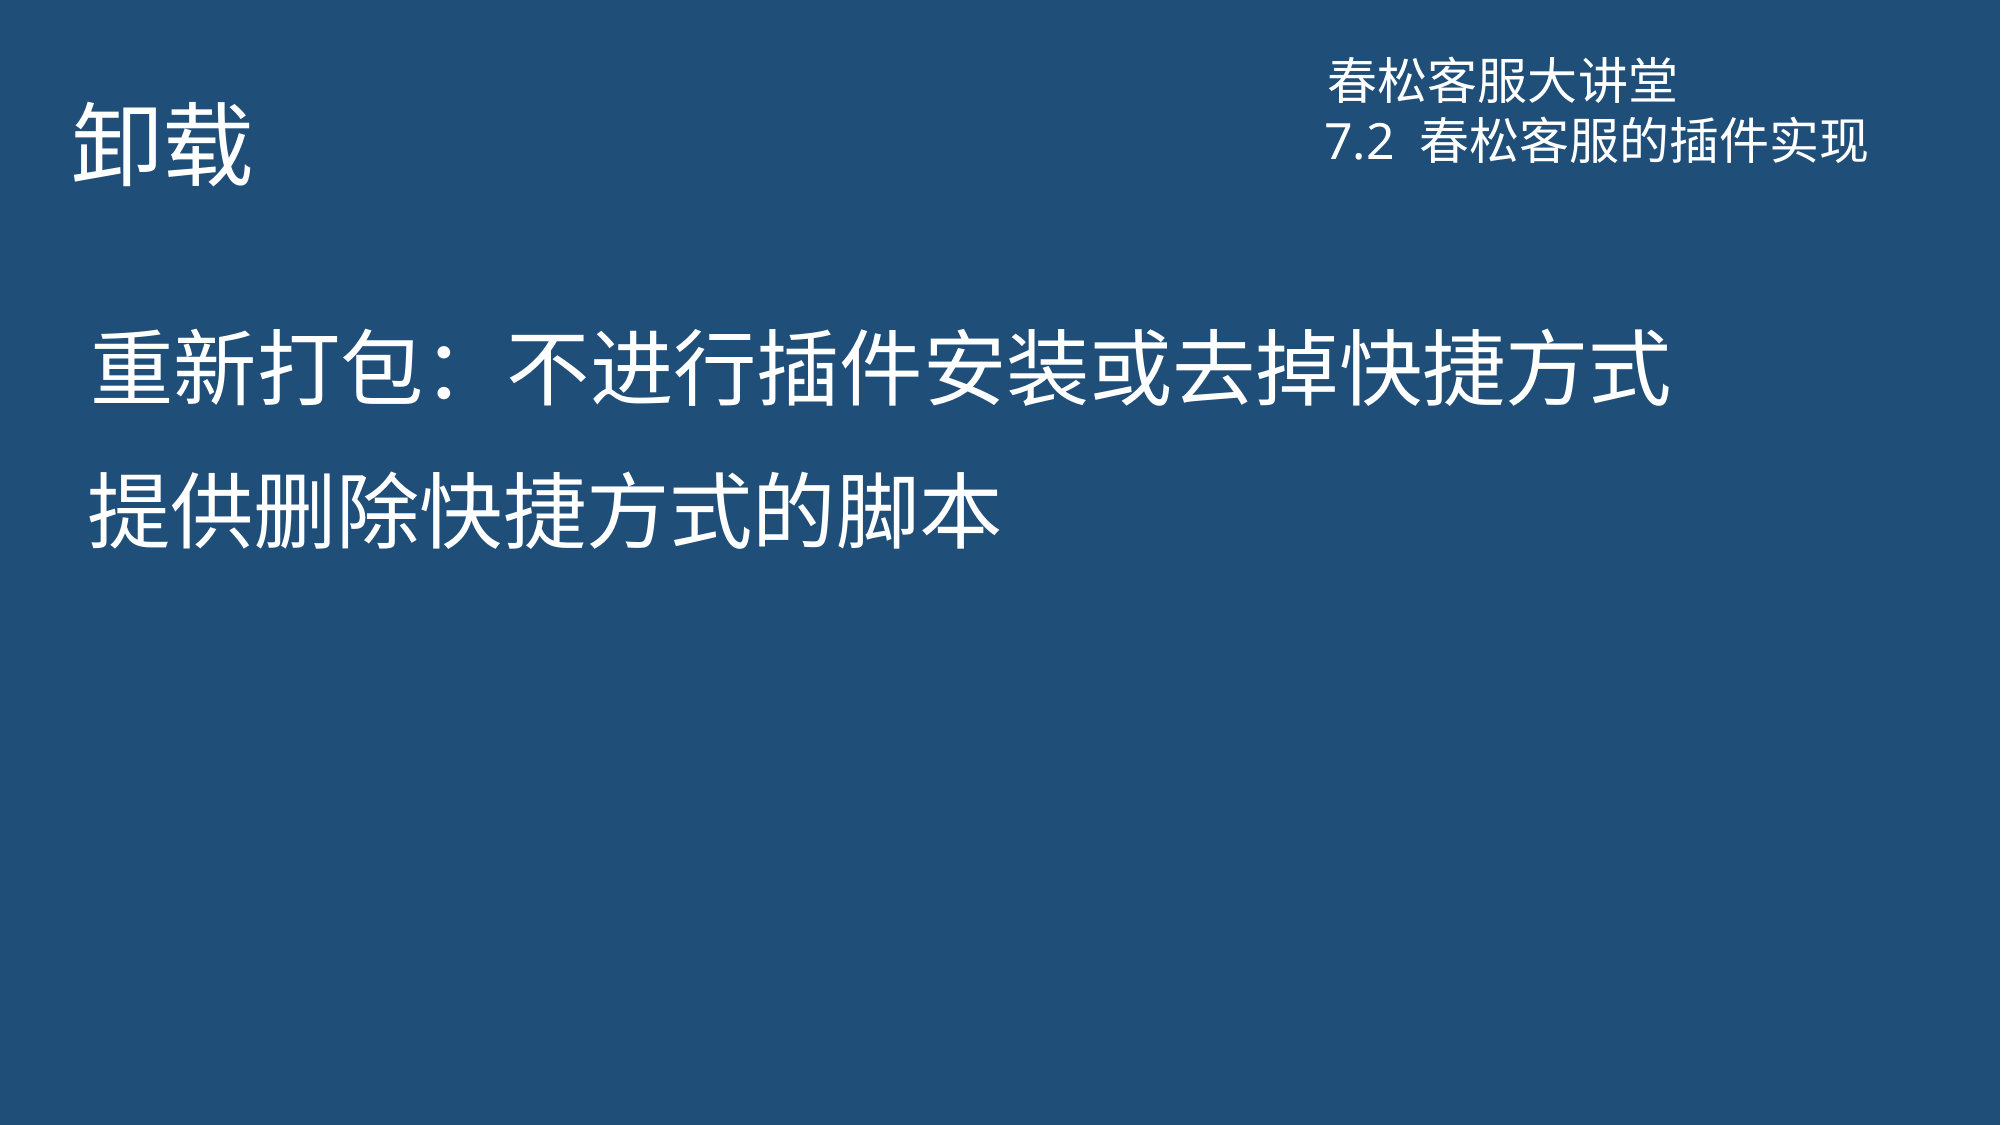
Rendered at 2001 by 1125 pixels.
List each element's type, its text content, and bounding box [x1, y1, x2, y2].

text_box 重新打包：不进行插件安装或去掉快捷方式 [75, 258, 1688, 424]
text_box 春松客服大讲堂 [1313, 41, 1693, 117]
title 卸载 [56, 41, 1136, 259]
text_box 7.2 春松客服的插件实现 [1309, 102, 1885, 178]
text_box 提供删除快捷方式的脚本 [72, 401, 1018, 567]
